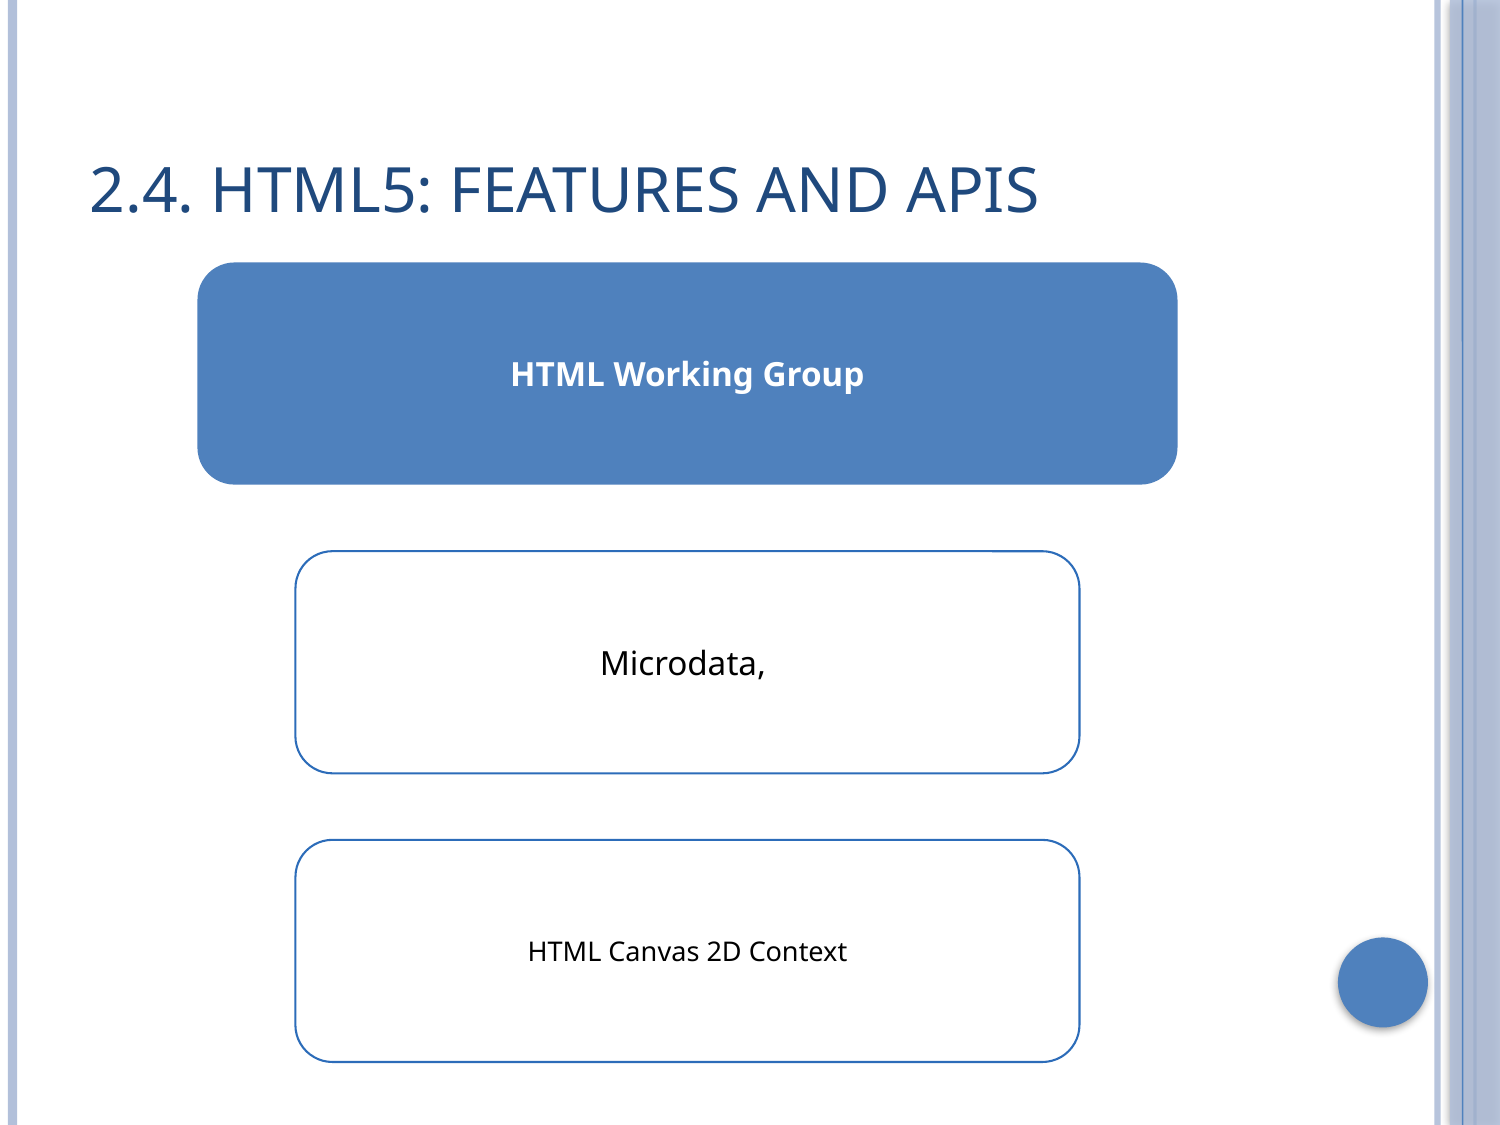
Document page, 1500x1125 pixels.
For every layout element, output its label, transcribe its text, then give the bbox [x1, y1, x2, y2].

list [74, 261, 1301, 1063]
title 2.4. HTML5: Features and APIs [75, 45, 1300, 233]
